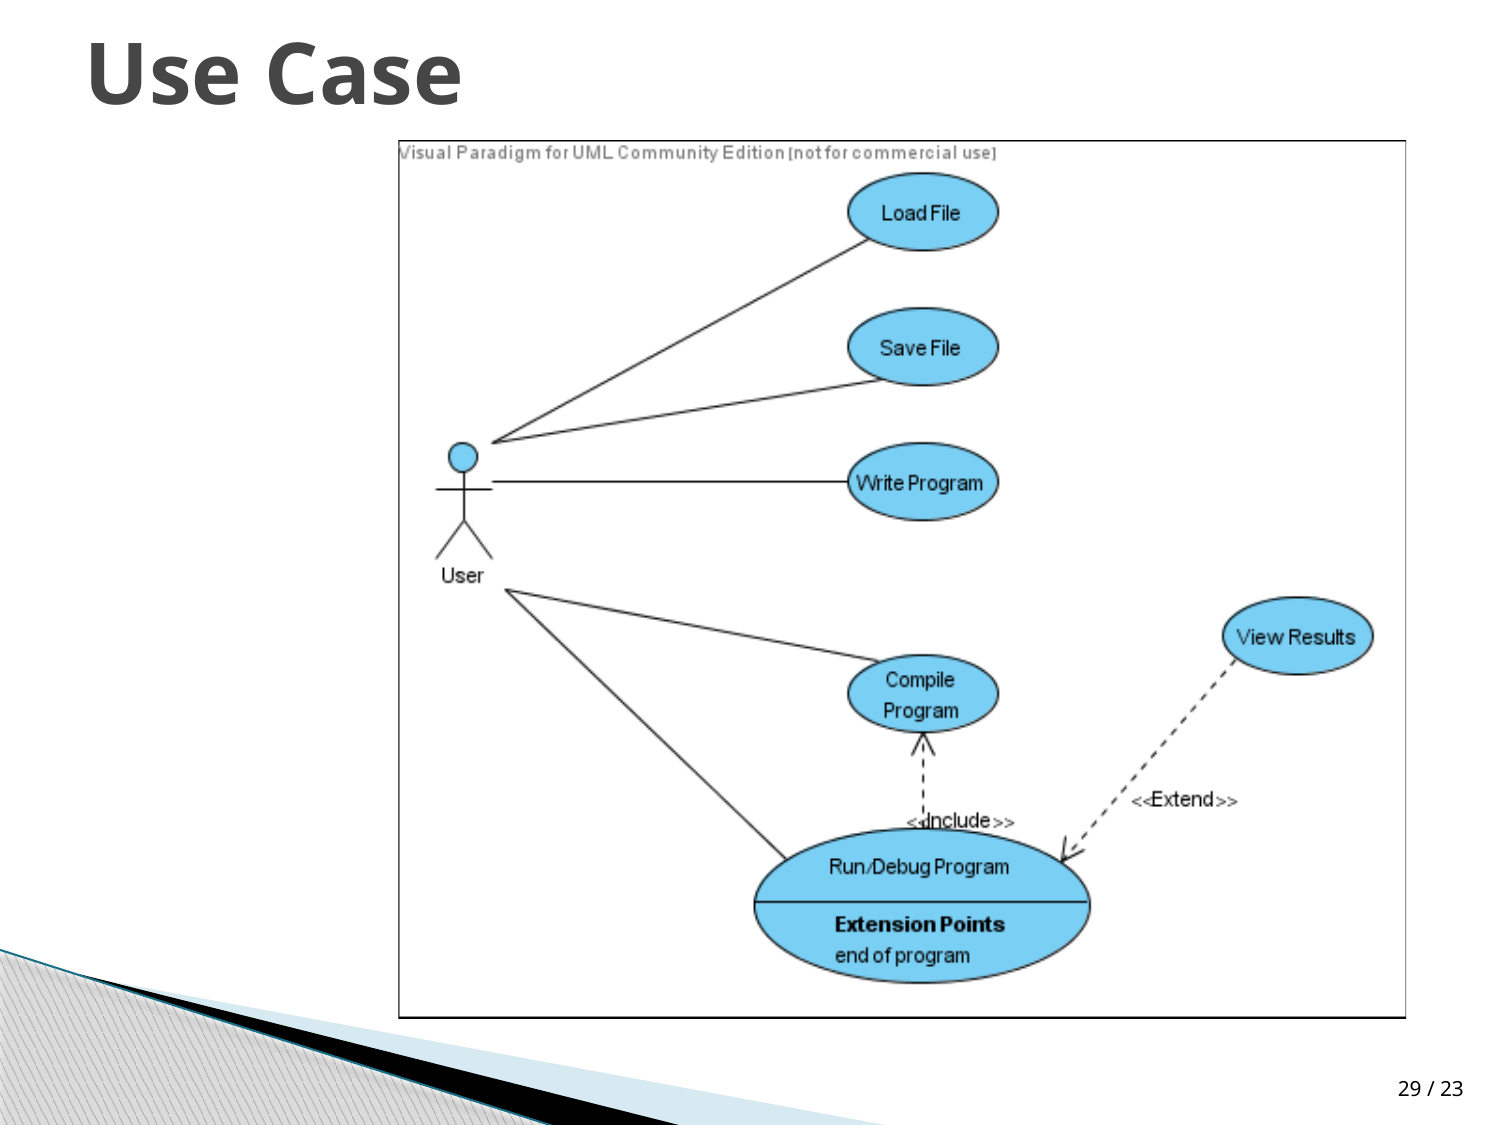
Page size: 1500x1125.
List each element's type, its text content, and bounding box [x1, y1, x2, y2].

title Use Case [70, 0, 1421, 164]
slide_number 23 / 29 [1335, 1051, 1479, 1112]
picture [398, 140, 1407, 1020]
